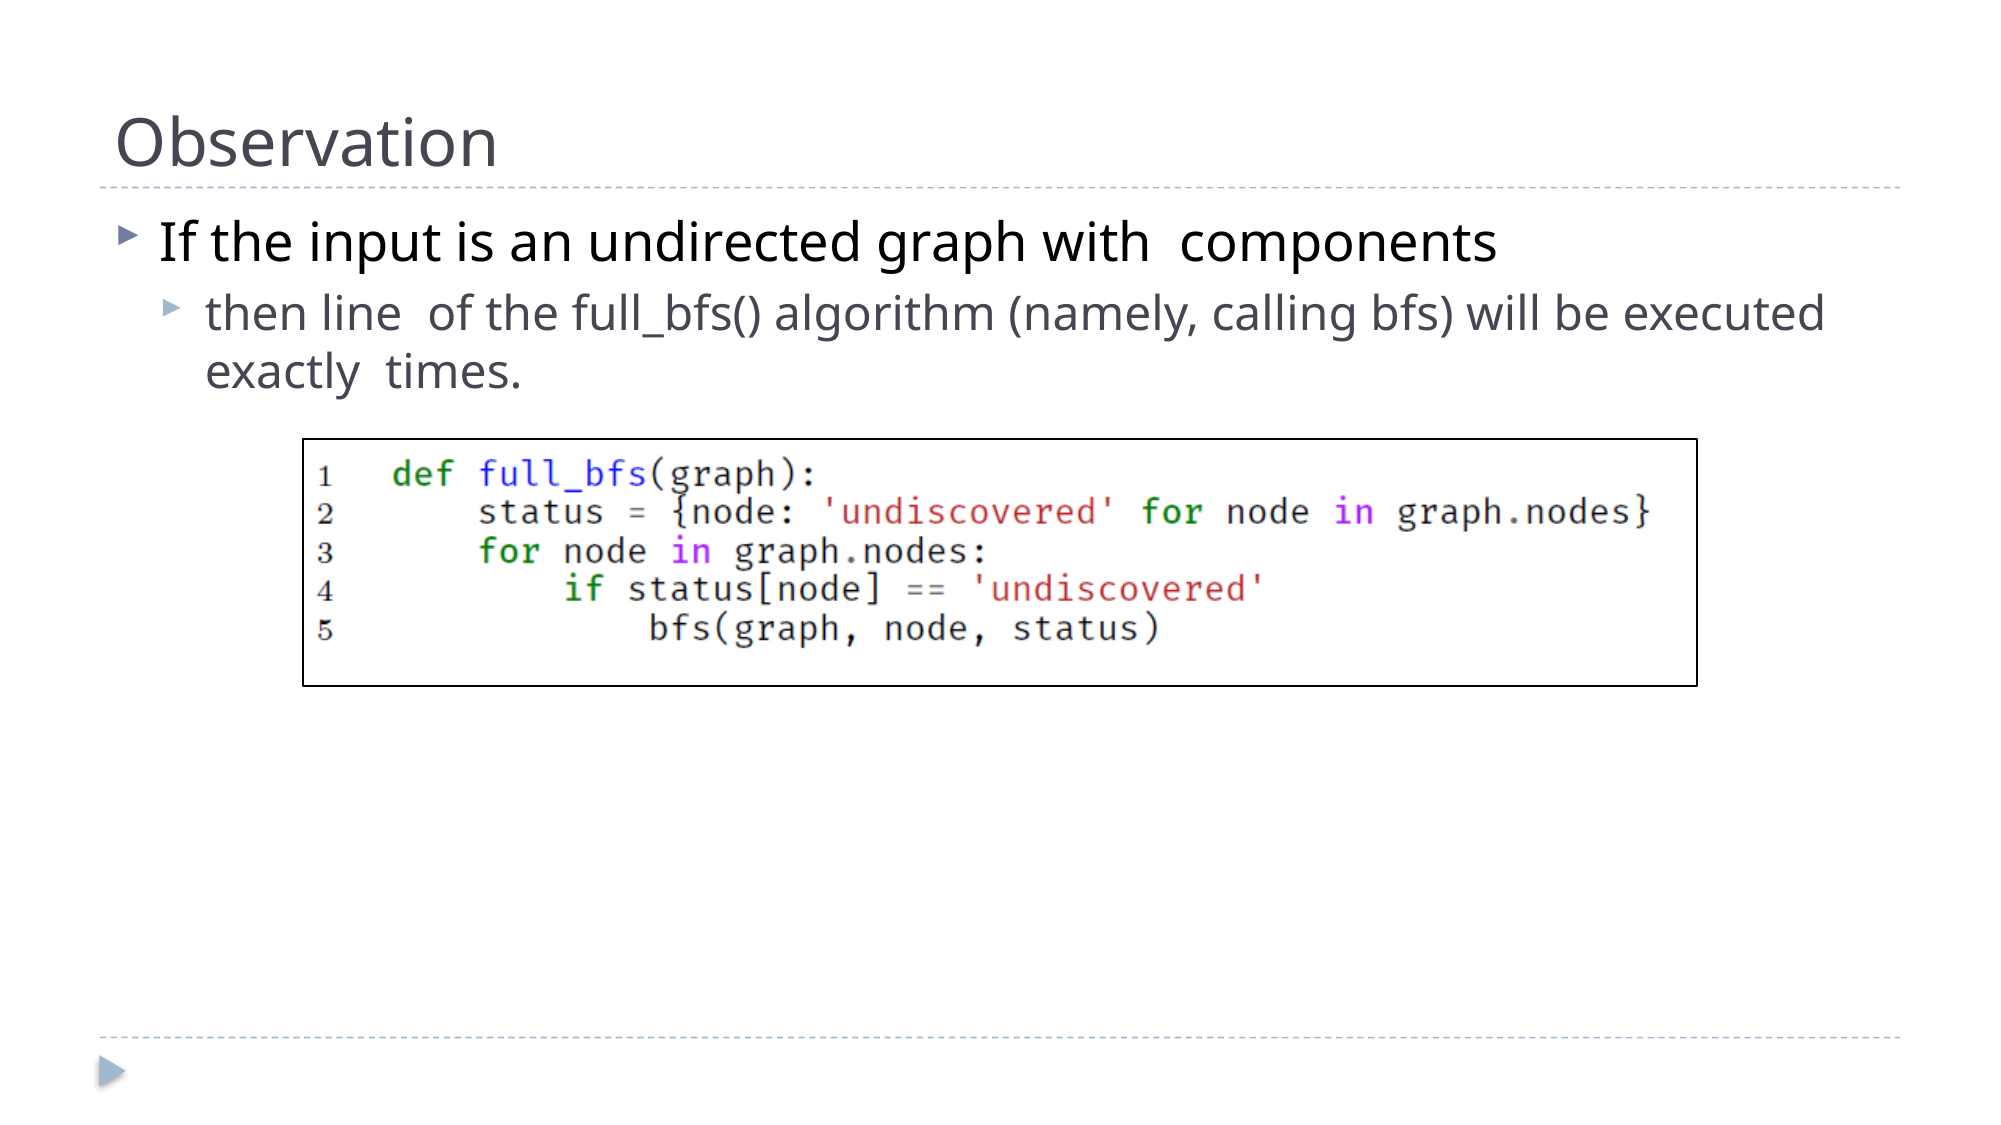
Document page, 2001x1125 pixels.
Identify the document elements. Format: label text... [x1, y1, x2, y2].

title Observation [99, 24, 1901, 188]
picture [303, 439, 1697, 686]
